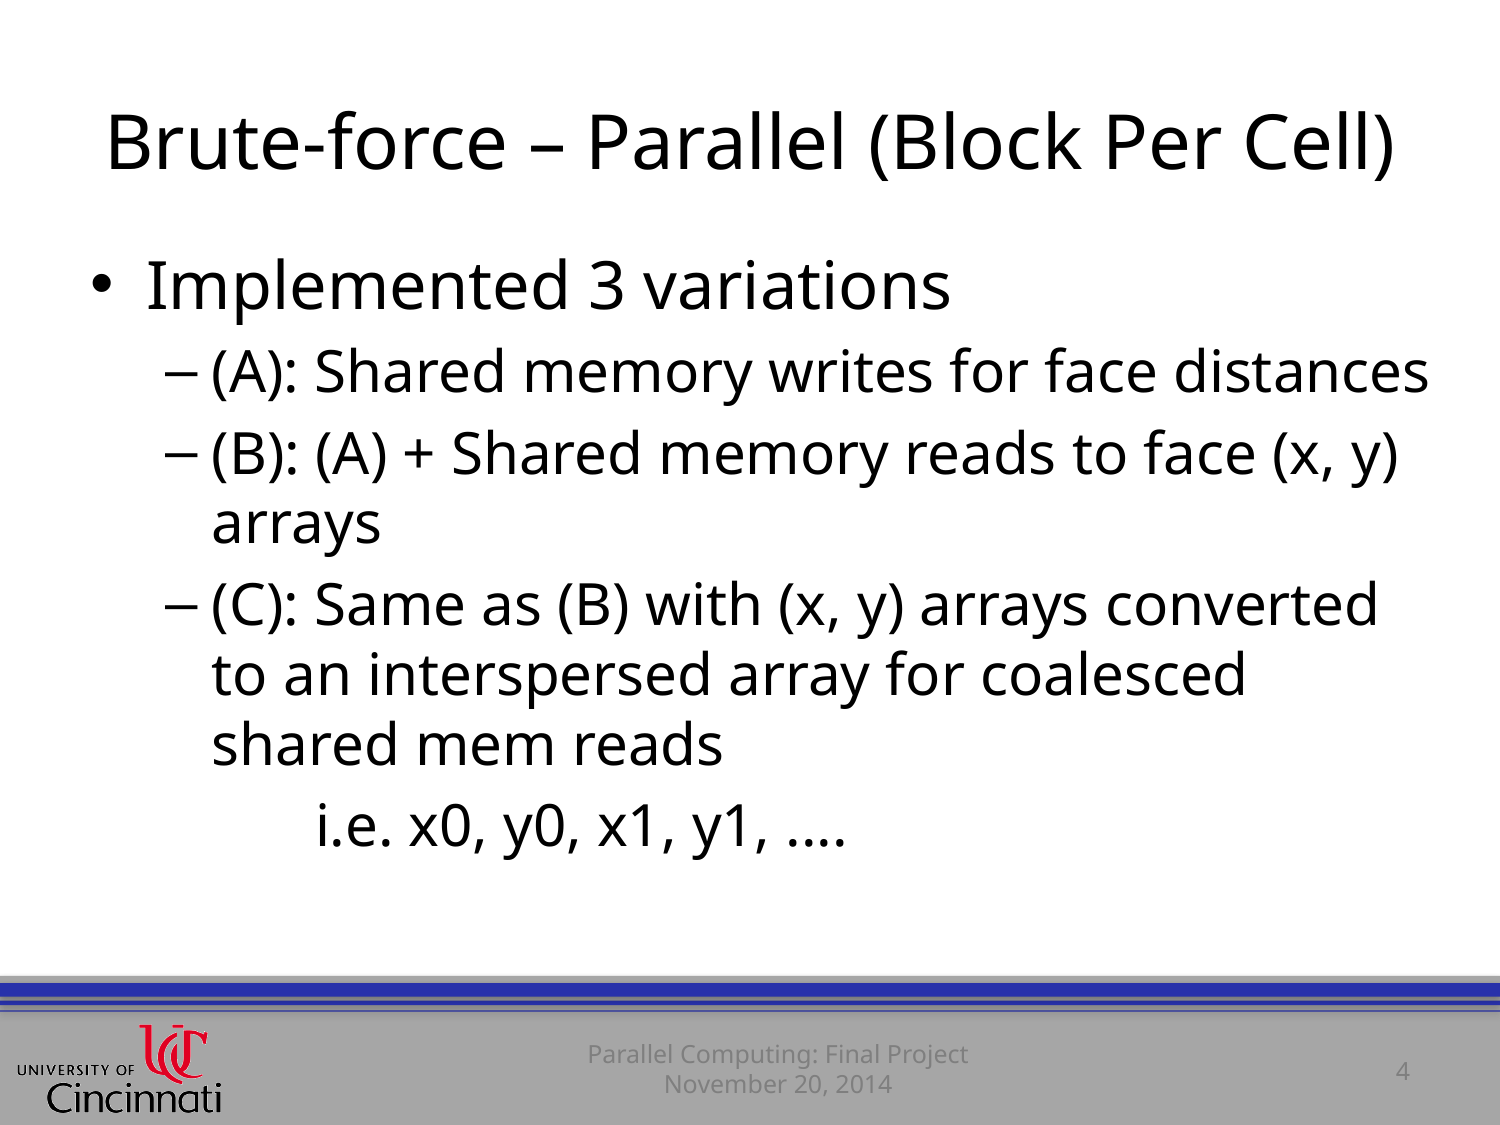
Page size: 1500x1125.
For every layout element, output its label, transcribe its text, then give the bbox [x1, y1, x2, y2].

list Implemented 3 variations (A): Shared memory writes for face distances (B): (A) + Shared memory reads to face (x, y) arrays (C): Same as (B) with (x, y) arrays converted to an interspersed array for coalesced shared mem reads i.e. x0, y0, x1, y1, .... [75, 235, 1456, 880]
title Brute-force – Parallel (Block Per Cell) [75, 45, 1425, 233]
slide_number 4 [1074, 1042, 1425, 1103]
footer Parallel Computing: Final Project November 20, 2014 [481, 1038, 1075, 1098]
picture [14, 1023, 225, 1115]
